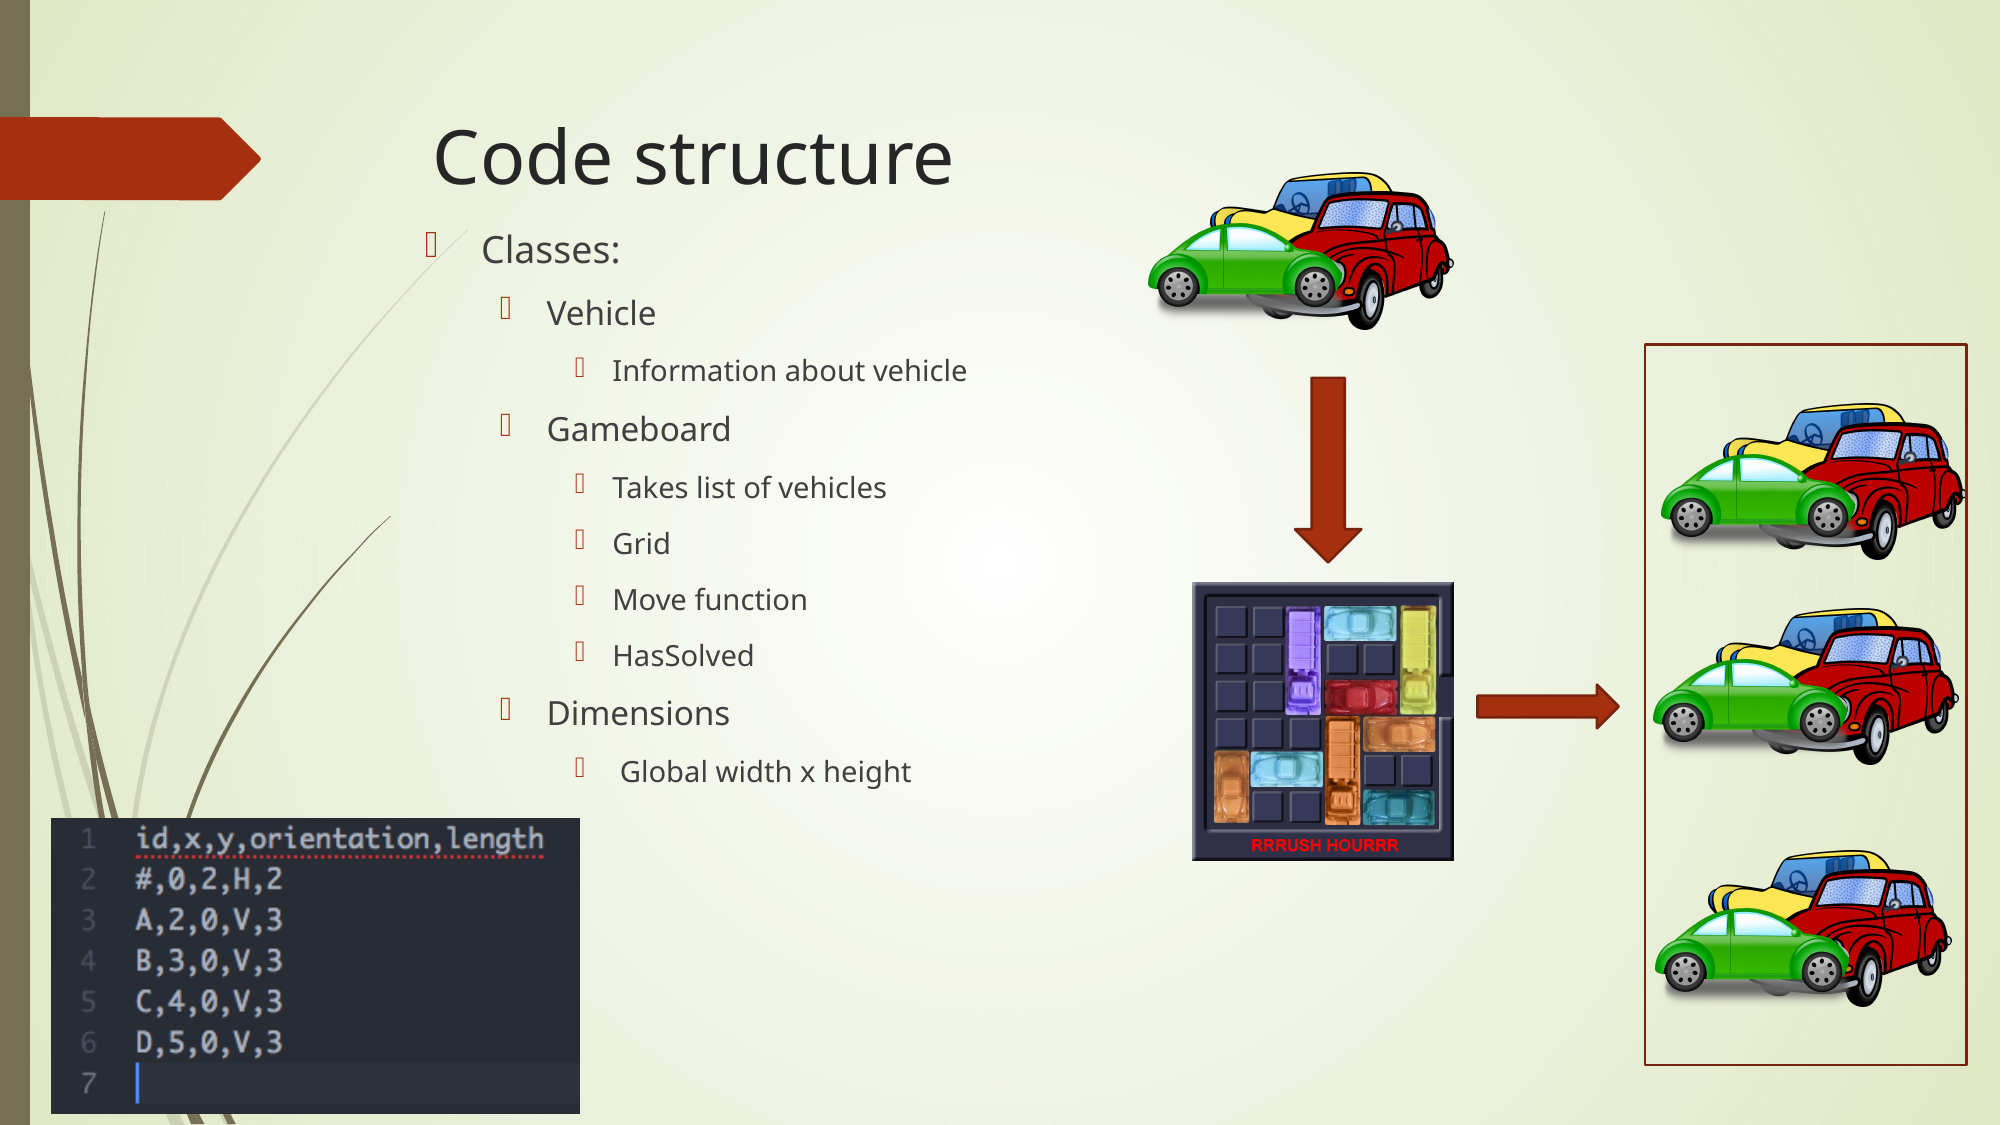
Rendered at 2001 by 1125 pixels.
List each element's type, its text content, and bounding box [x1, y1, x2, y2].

picture [1661, 402, 1967, 560]
picture [1192, 582, 1454, 861]
text_box [1294, 377, 1362, 563]
picture [1655, 849, 1952, 1008]
text_box [1477, 684, 1619, 729]
list Classes: Vehicle Information about vehicle Gameboard Takes list of vehicles Grid Move function HasSolved Dimensions Global width x height [416, 218, 1881, 839]
picture [1148, 172, 1454, 330]
title Code structure [424, 101, 1888, 313]
text_box [1644, 344, 1967, 1066]
picture [1653, 607, 1959, 765]
picture [51, 818, 580, 1115]
